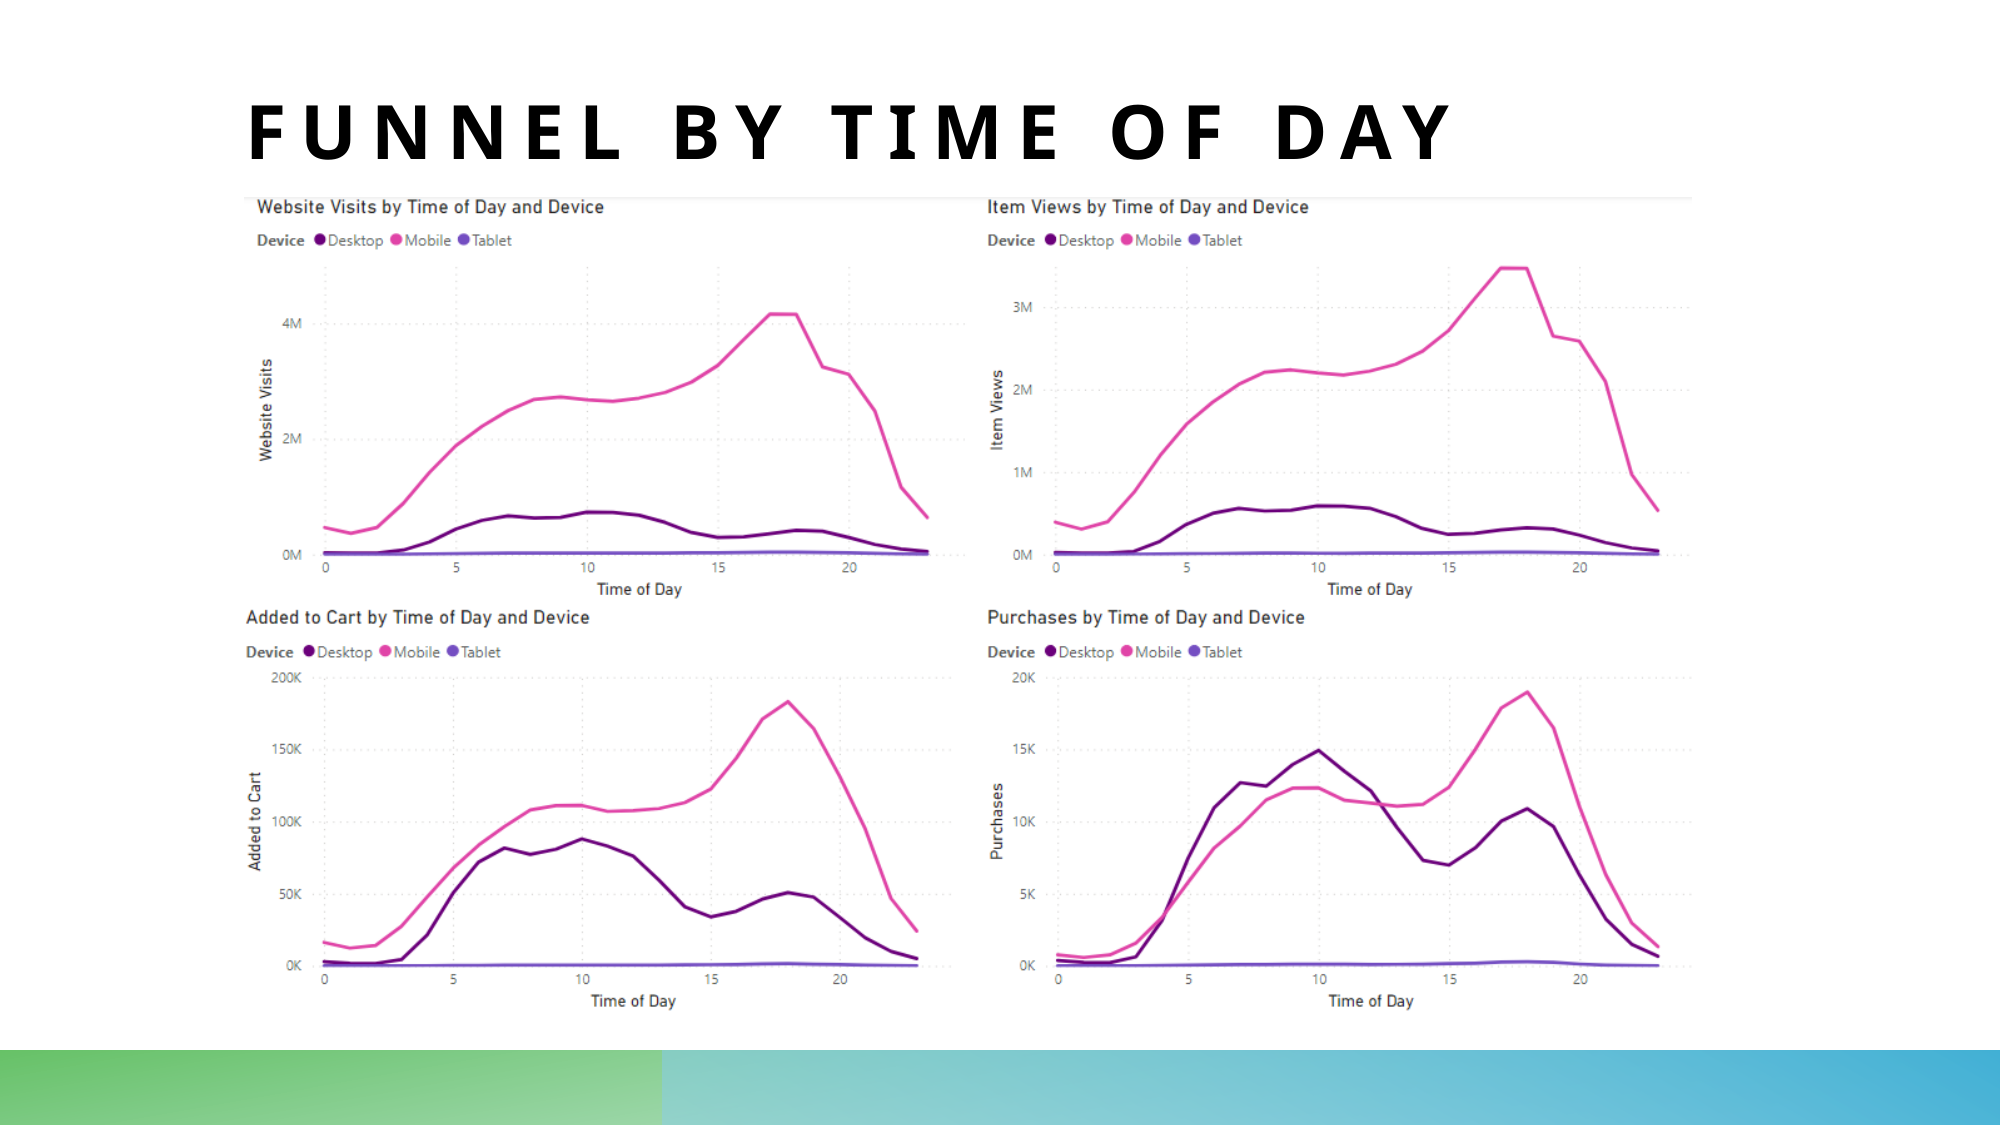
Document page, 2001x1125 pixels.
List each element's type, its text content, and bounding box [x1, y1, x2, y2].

title Funnel by Time of day [244, 0, 1925, 175]
picture [244, 197, 1692, 1013]
